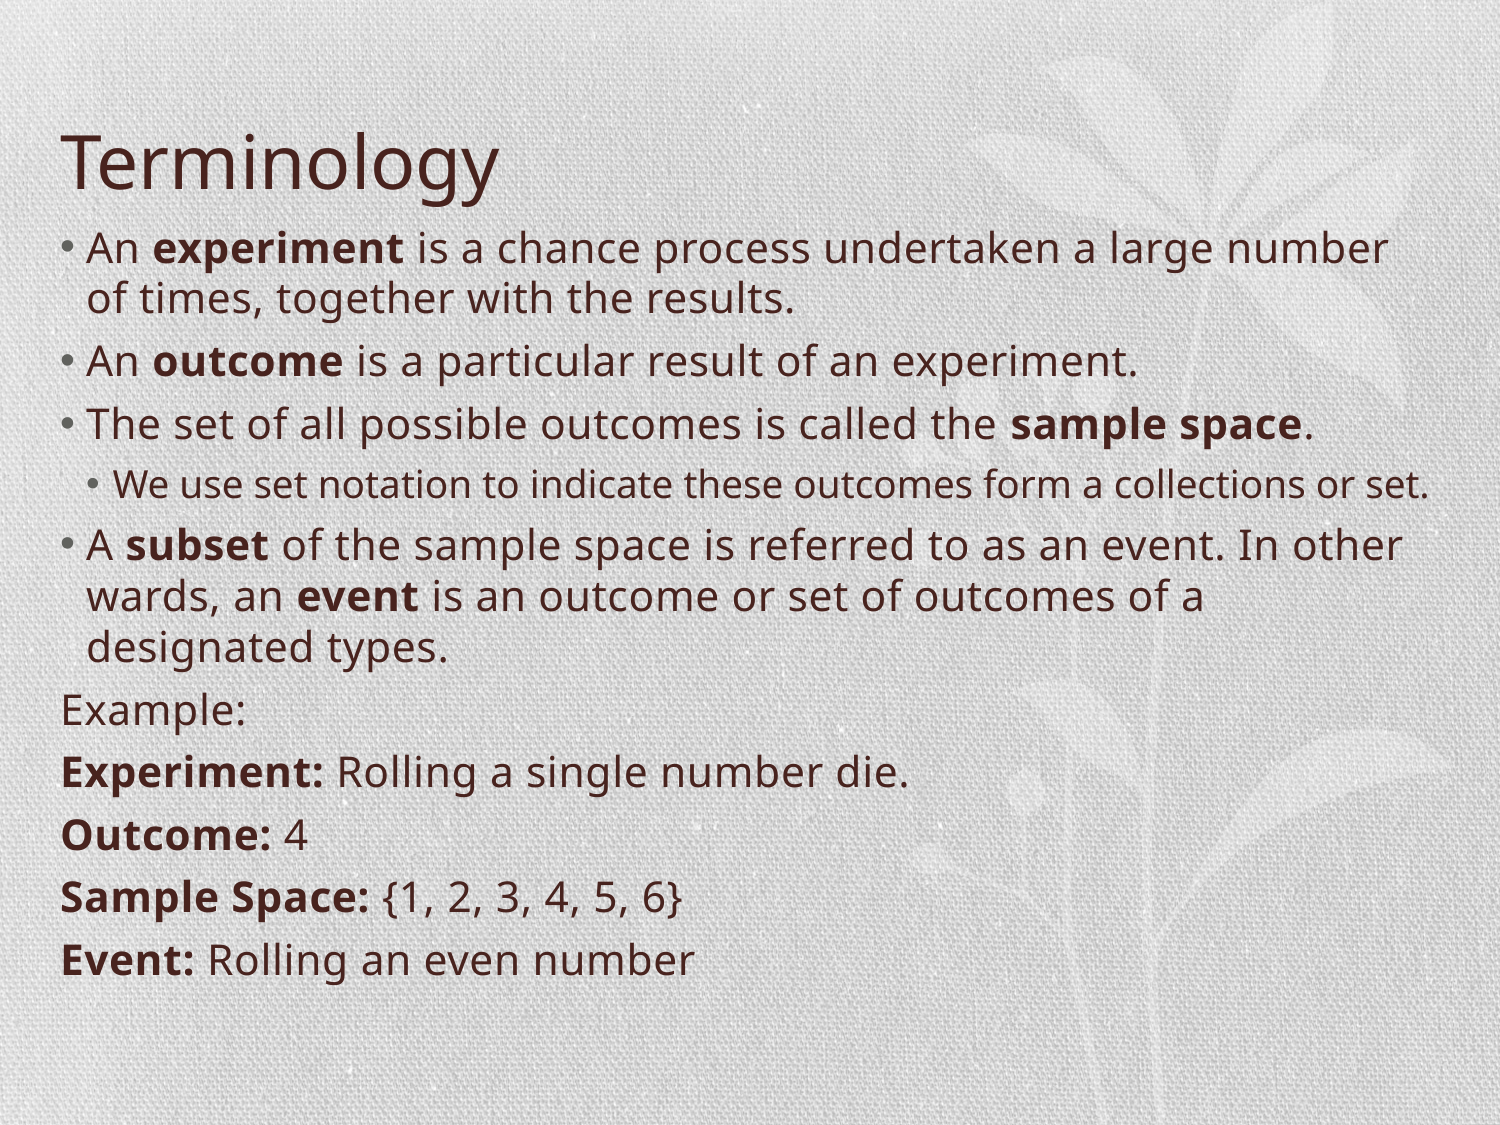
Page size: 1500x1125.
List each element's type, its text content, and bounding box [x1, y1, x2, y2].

title Terminology [45, 37, 1455, 213]
list An experiment is a chance process undertaken a large number of times, together with the results. An outcome is a particular result of an experiment. The set of all possible outcomes is called the sample space. We use set notation to indicate these outcomes form a collections or set. A subset of the sample space is referred to as an event. In other wards, an event is an outcome or set of outcomes of a designated types. Example: Experiment: Rolling a single number die. Outcome: 4 Sample Space: {1, 2, 3, 4, 5, 6} Event: Rolling an even number [45, 213, 1455, 1023]
